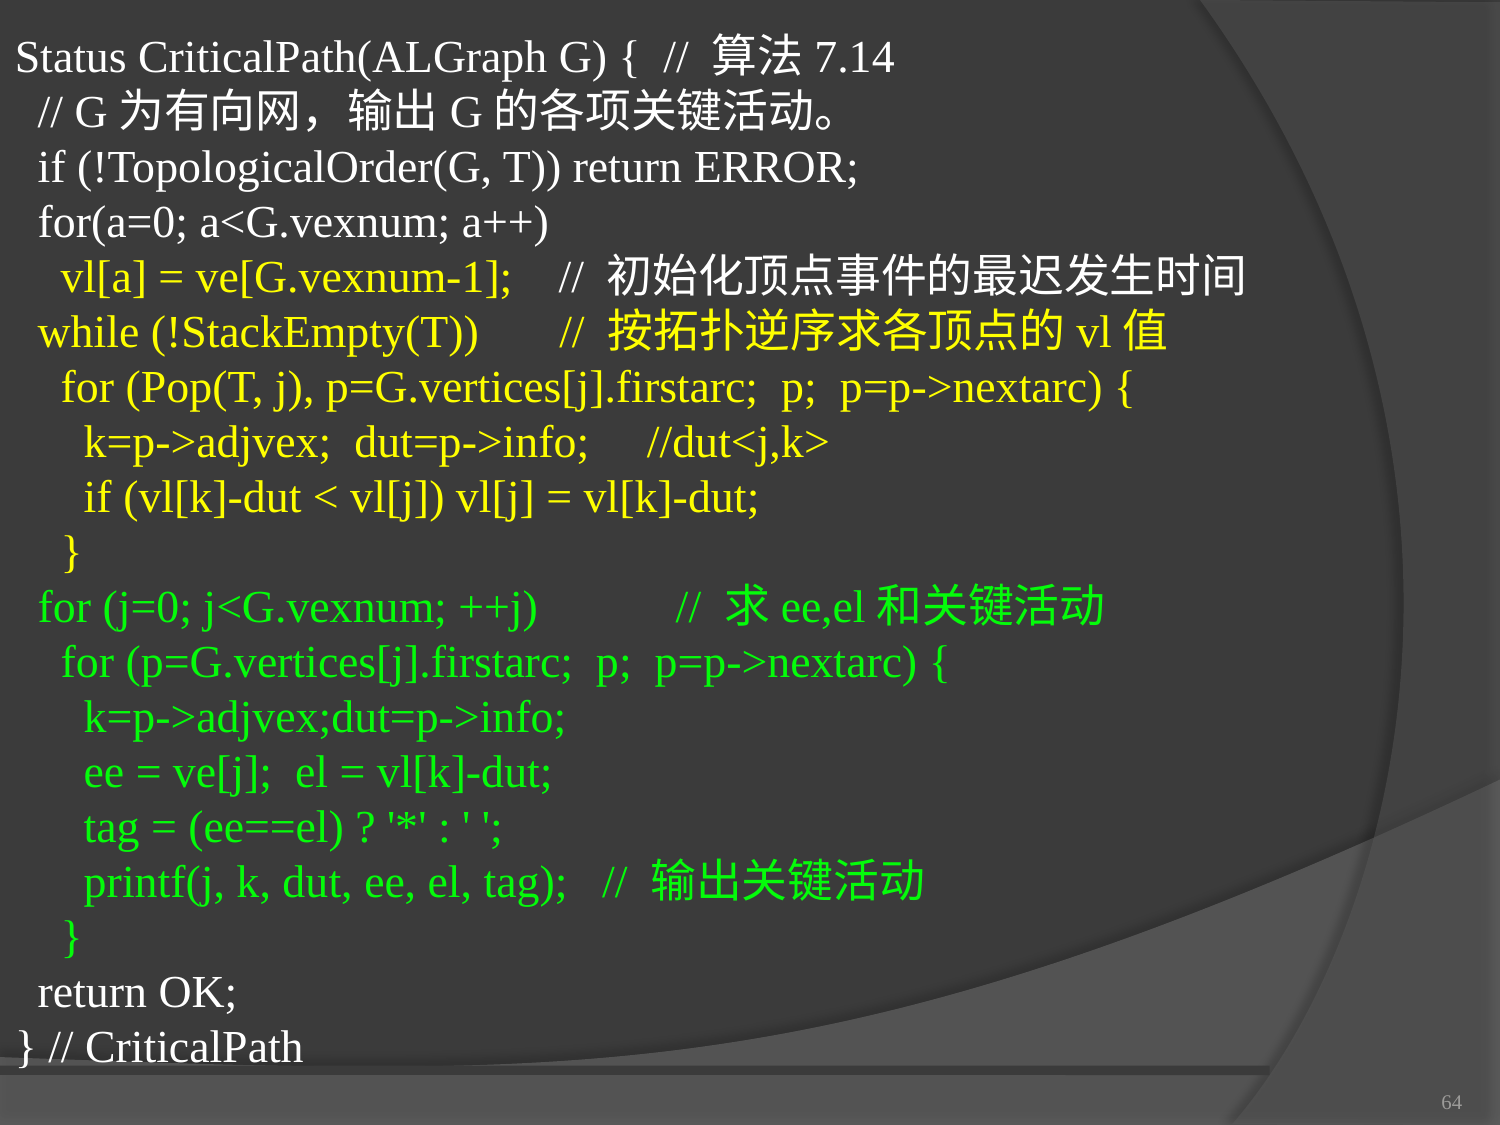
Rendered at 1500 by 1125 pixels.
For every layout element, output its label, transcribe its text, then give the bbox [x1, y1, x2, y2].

text_box Status CriticalPath(ALGraph G) { // 算法7.14 // G为有向网，输出G的各项关键活动。 if (!TopologicalOrder(G, T)) return ERROR; for(a=0; a<G.vexnum; a++) vl[a] = ve[G.vexnum-1]; // 初始化顶点事件的最迟发生时间 while (!StackEmpty(T)) // 按拓扑逆序求各顶点的vl值 for (Pop(T, j), p=G.vertices[j].firstarc; p; p=p->nextarc) { k=p->adjvex; dut=p->info; //dut<j,k> if (vl[k]-dut < vl[j]) vl[j] = vl[k]-dut; } for (j=0; j<G.vexnum; ++j) // 求ee,el和关键活动 for (p=G.vertices[j].firstarc; p; p=p->nextarc) { k=p->adjvex;dut=p->info; ee = ve[j]; el = vl[k]-dut; tag = (ee==el) ? '*' : ' '; printf(j, k, dut, ee, el, tag); // 输出关键活动 } return OK; } // CriticalPath [0, 19, 1439, 1079]
slide_number 64 [1337, 1053, 1463, 1114]
